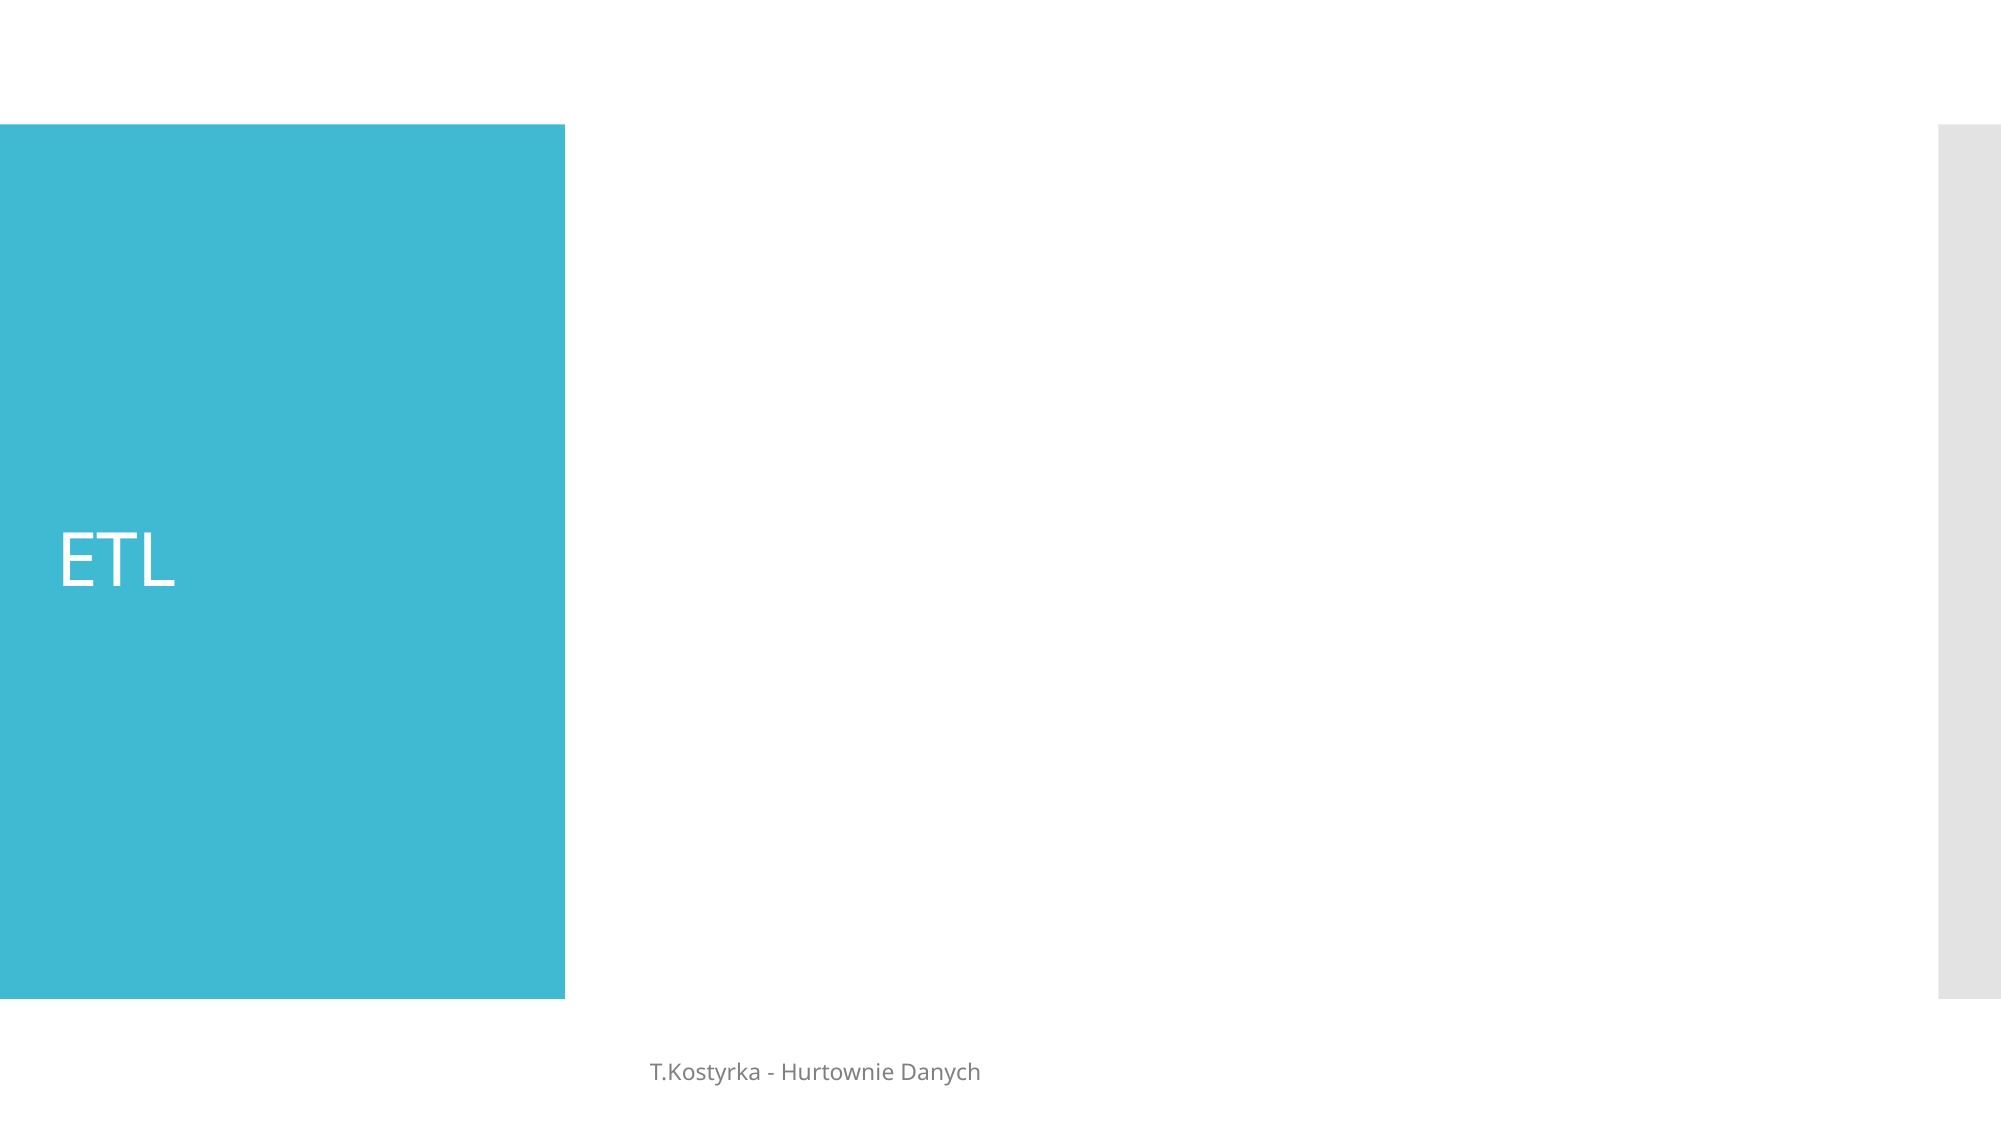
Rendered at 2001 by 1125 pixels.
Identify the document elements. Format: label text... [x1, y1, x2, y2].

footer T.Kostyrka - Hurtownie Danych [634, 1042, 1605, 1103]
title ETL [41, 184, 525, 940]
